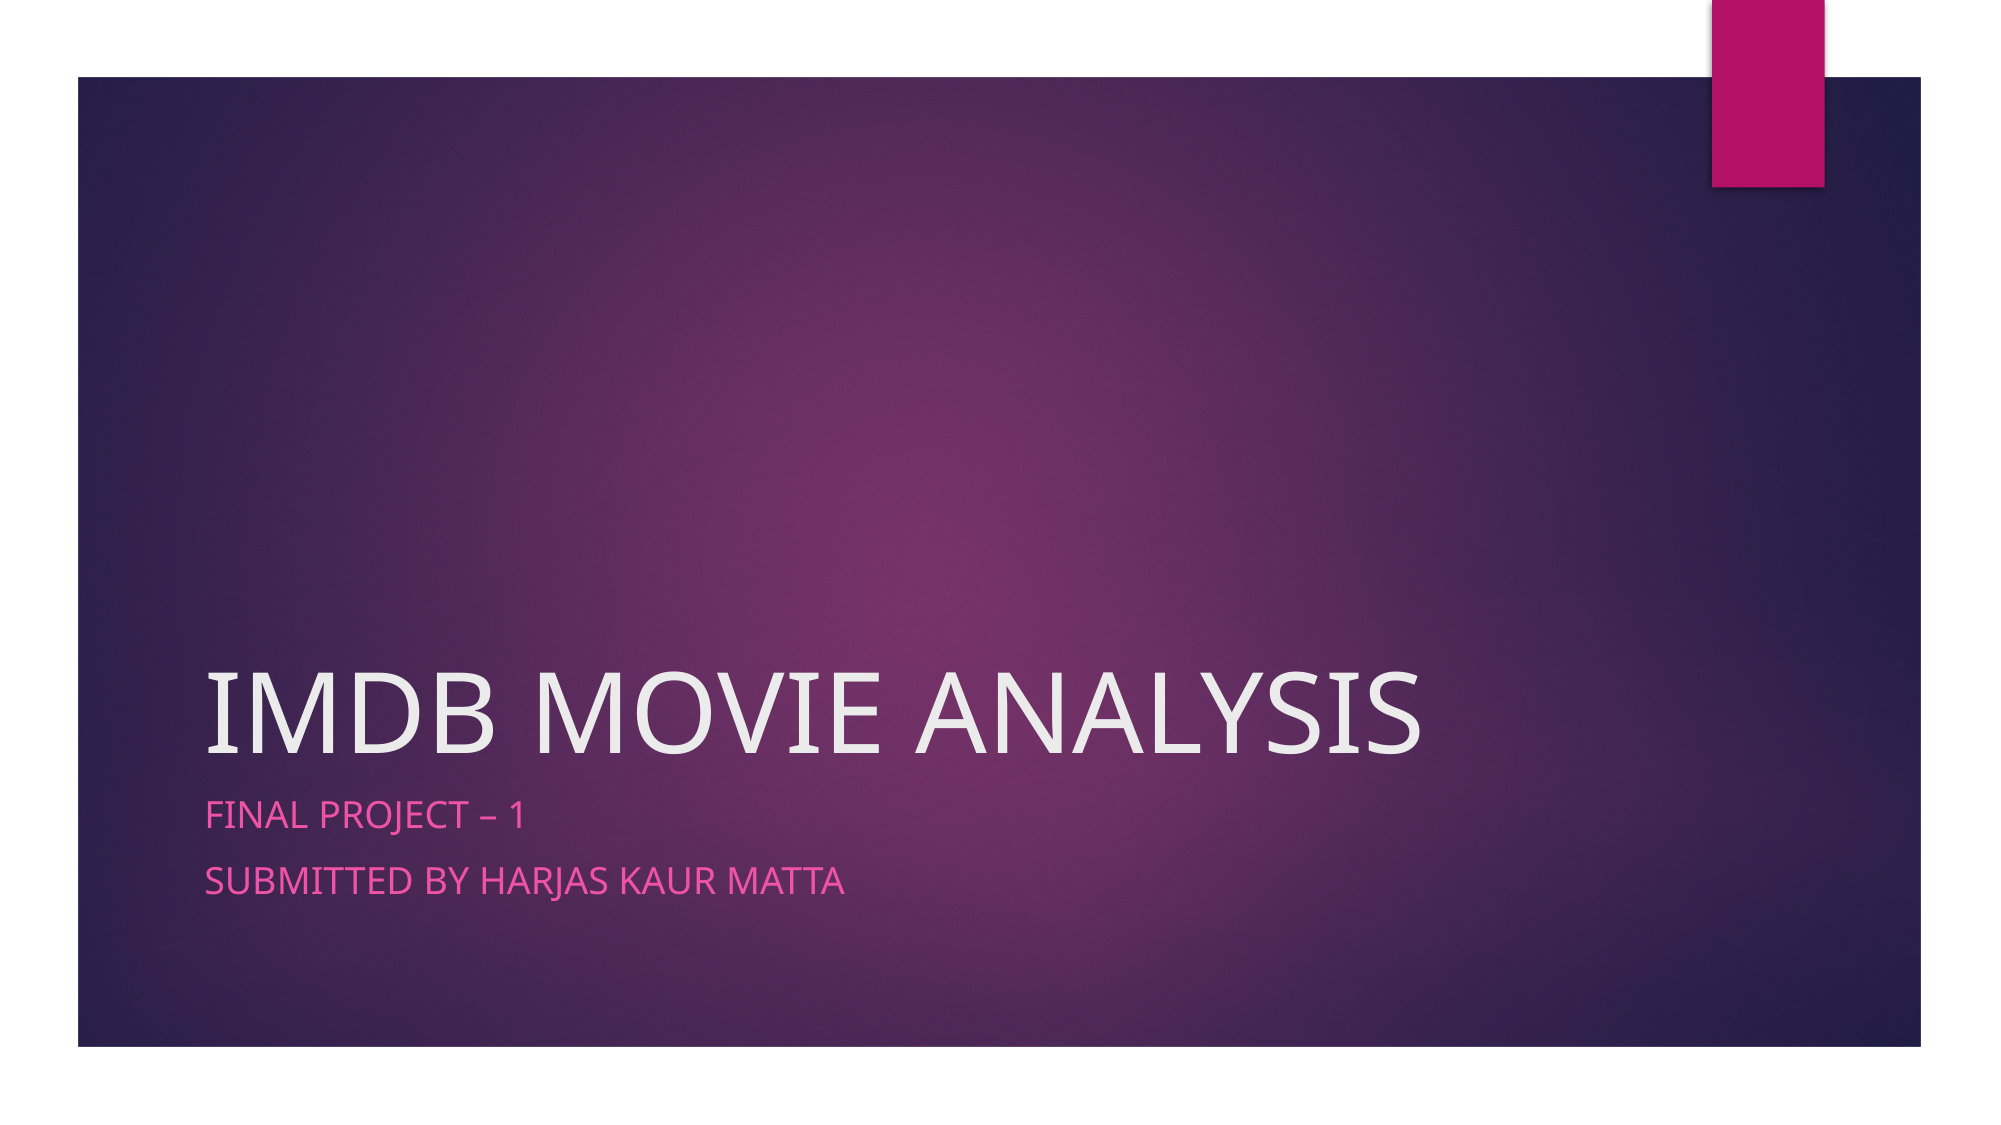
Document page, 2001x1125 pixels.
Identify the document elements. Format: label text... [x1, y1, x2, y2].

subtitle FINAL PROJECT – 1 SUBMITTED BY HARJAS KAUR MATTA [189, 783, 1638, 925]
title IMDB MOVIE ANALYSIS [189, 344, 1638, 783]
